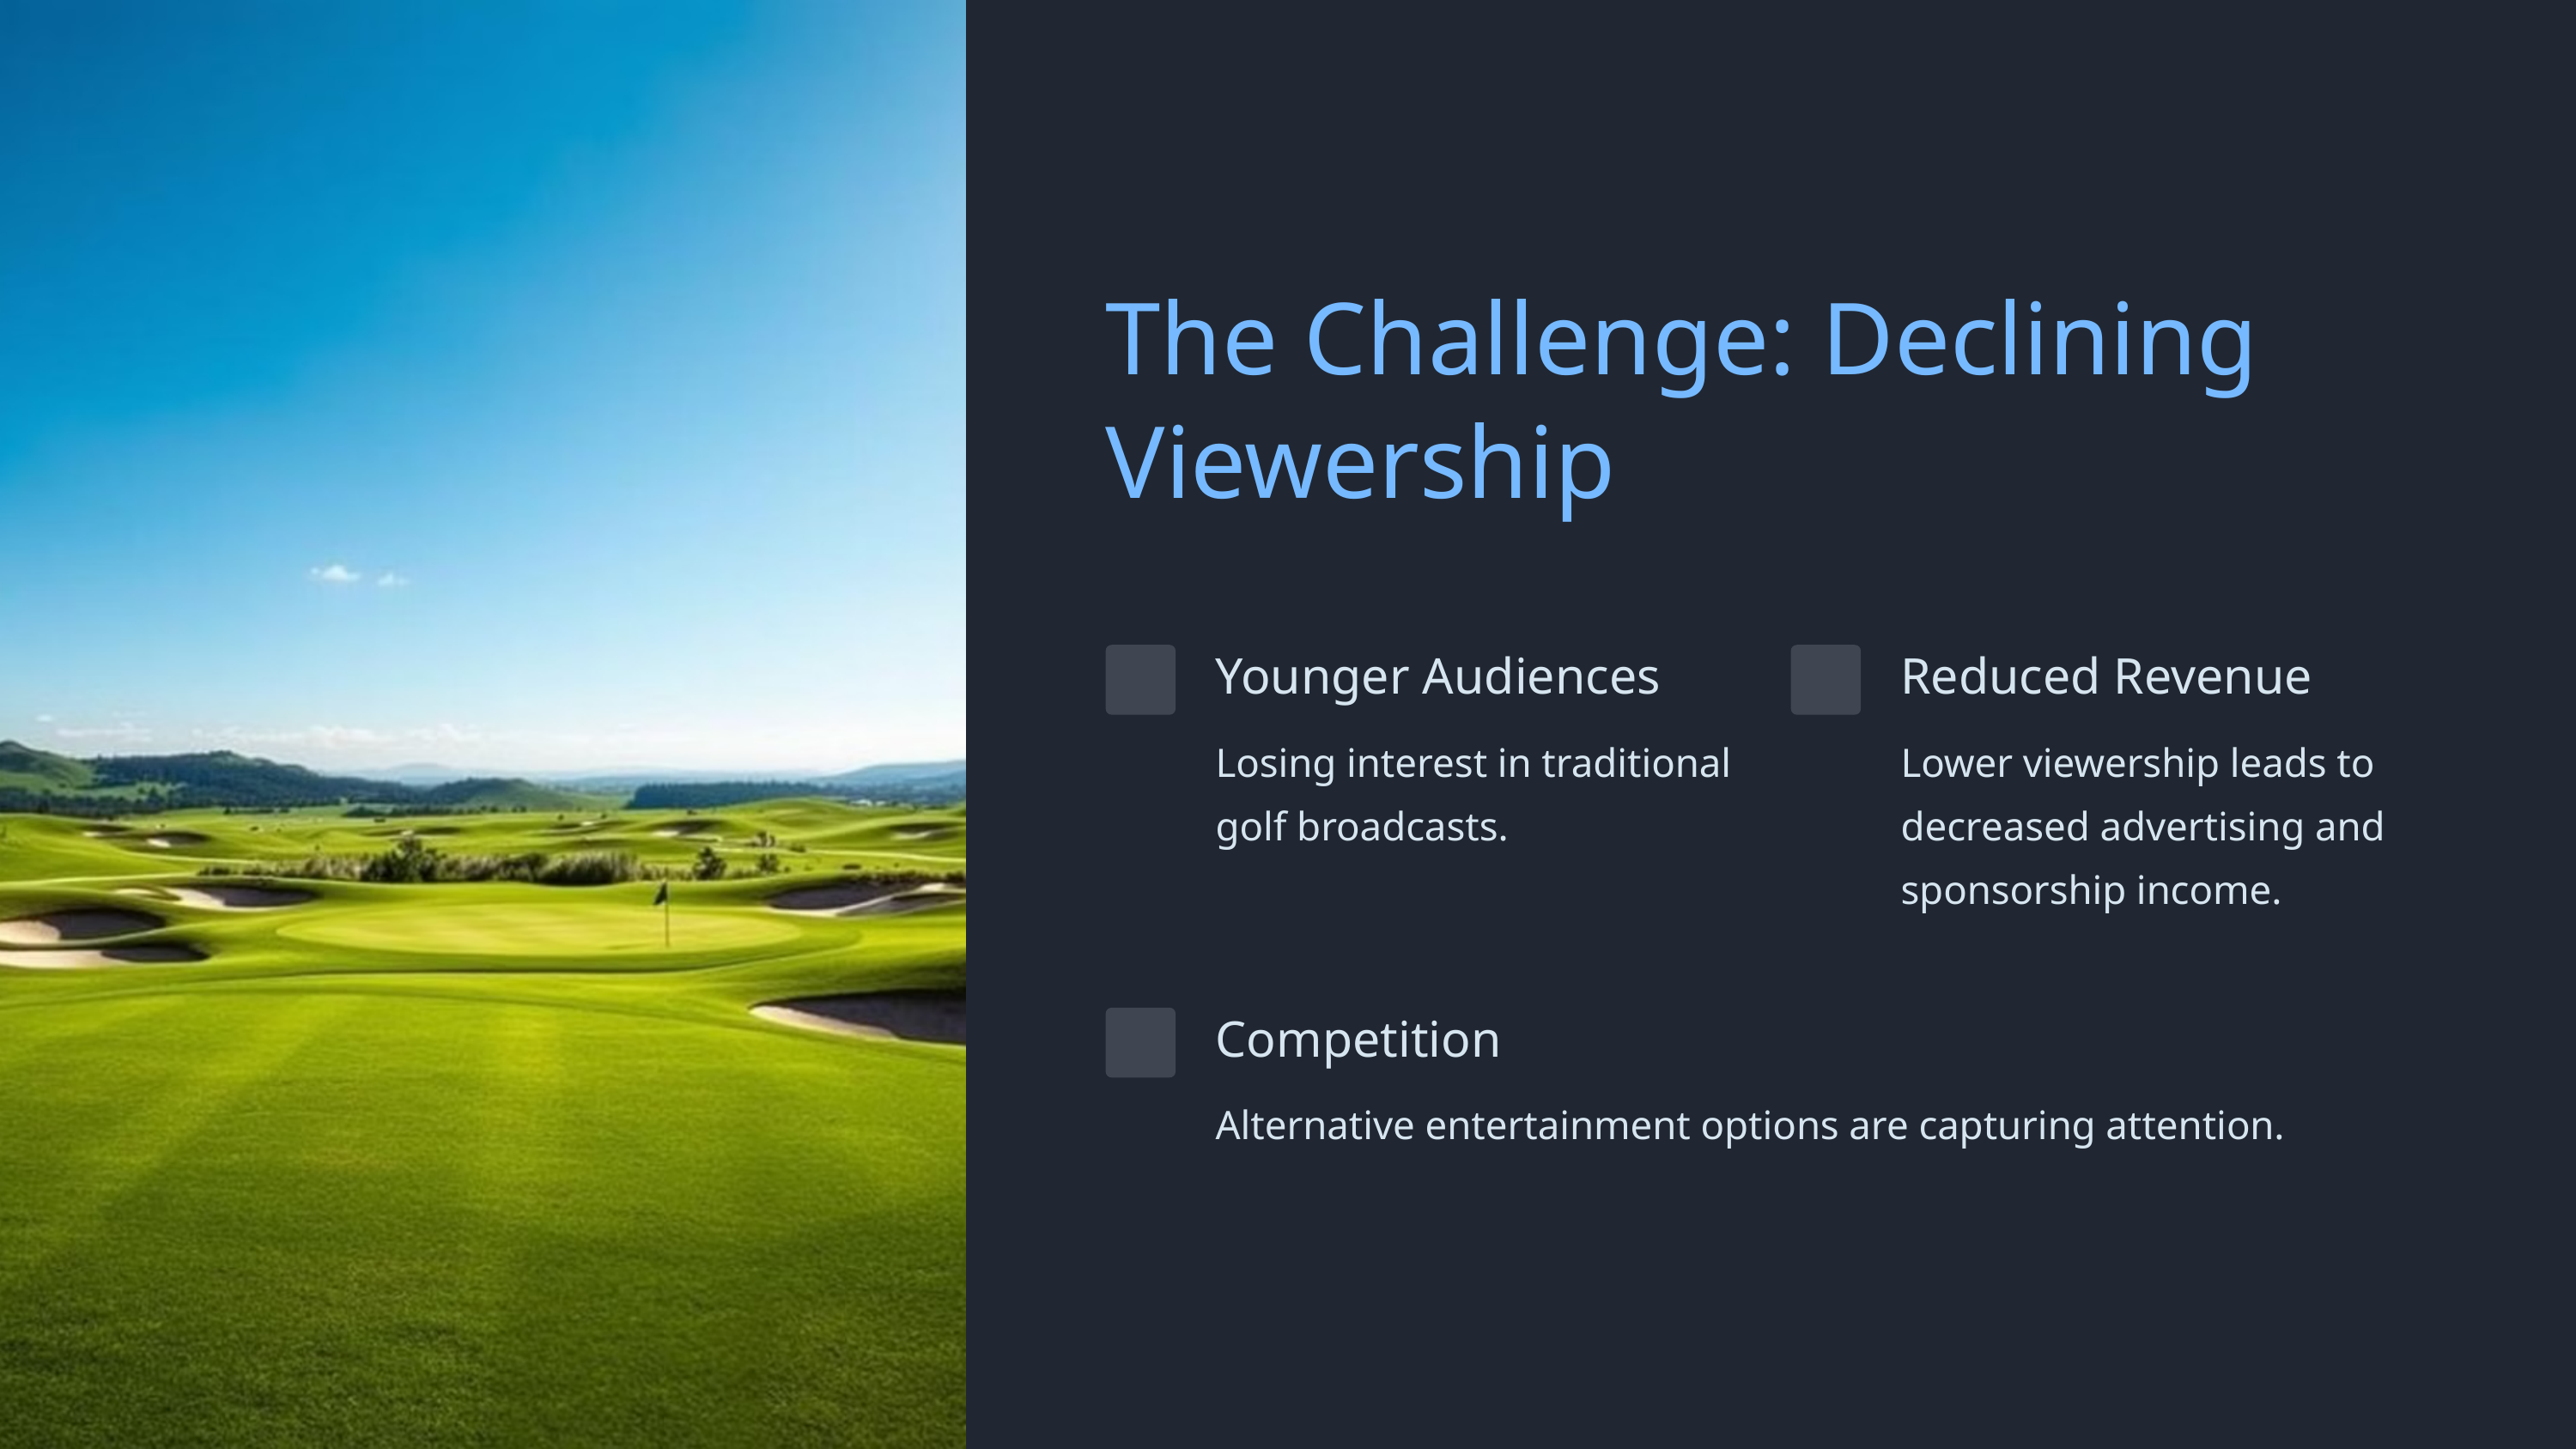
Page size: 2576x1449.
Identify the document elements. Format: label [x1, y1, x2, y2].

text_box [1215, 731, 1752, 859]
text_box [1900, 644, 2401, 708]
text_box [1215, 644, 1716, 708]
text_box [1105, 272, 2533, 541]
text_box [1215, 1094, 2437, 1159]
text_box [1105, 1007, 1176, 1078]
text_box [1790, 644, 1862, 715]
text_box [1900, 731, 2437, 924]
text_box [1215, 1007, 1716, 1070]
text_box [0, 0, 2576, 1449]
text_box [1105, 644, 1176, 715]
